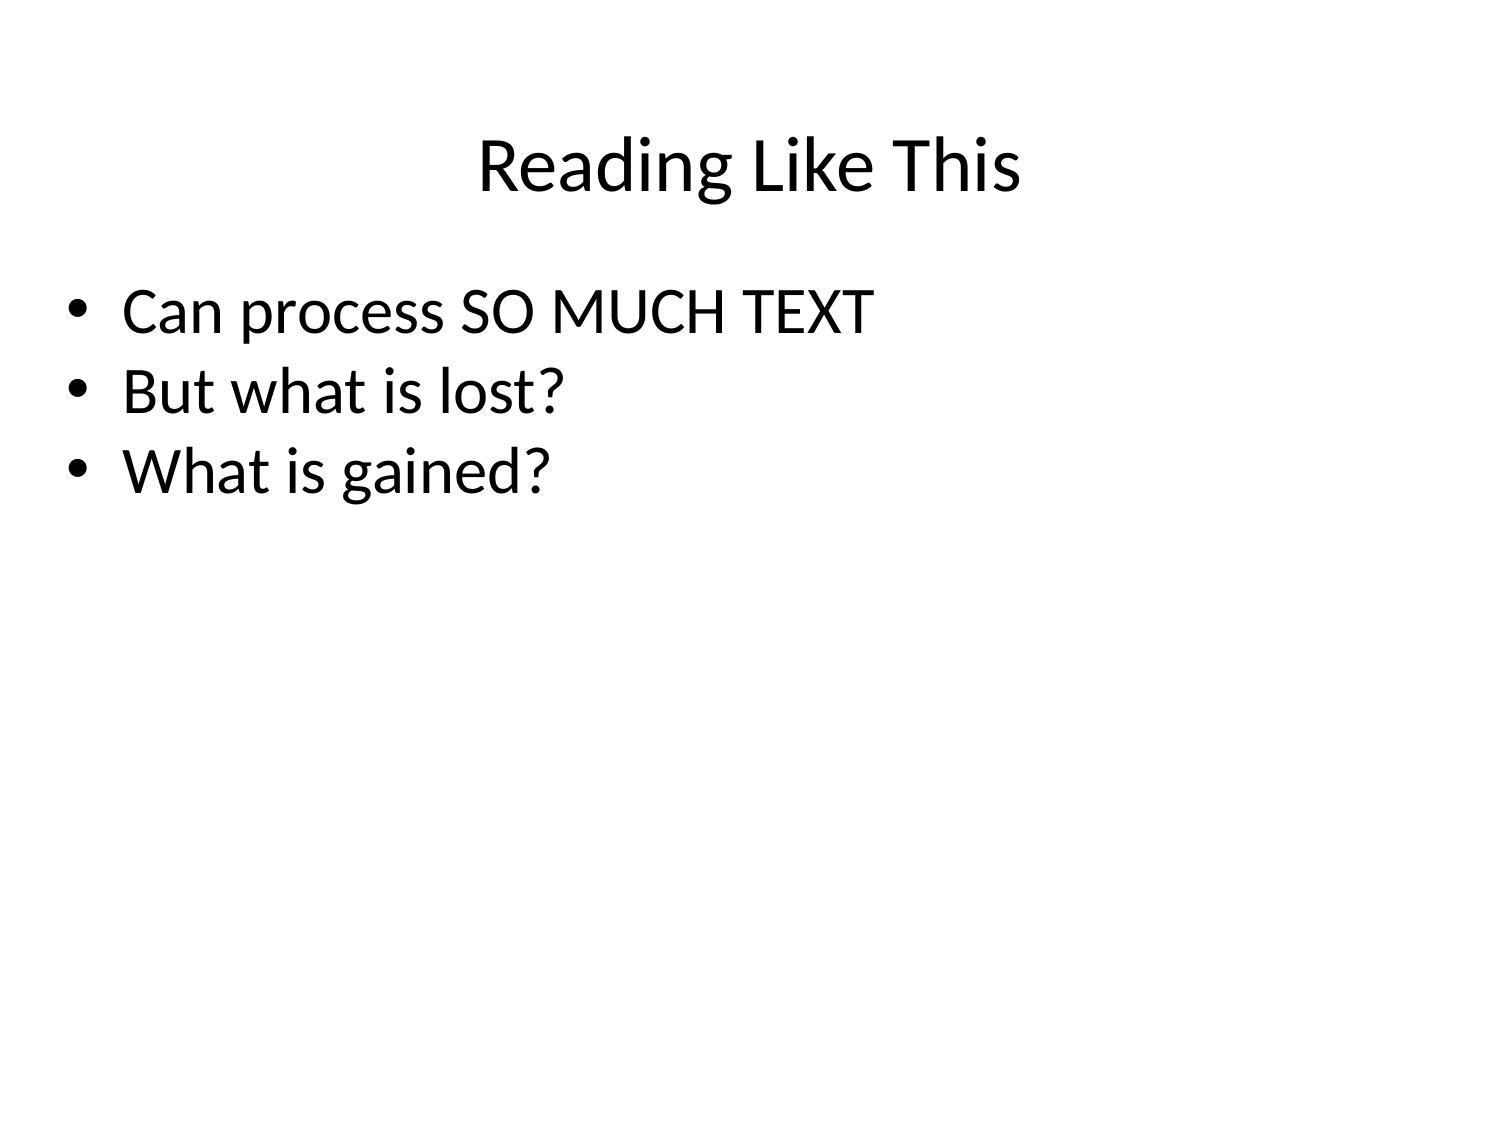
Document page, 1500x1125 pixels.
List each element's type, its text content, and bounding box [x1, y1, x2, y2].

list Can process SO MUCH TEXT But what is lost? What is gained? [51, 252, 1449, 1000]
title Reading Like This [51, 97, 1449, 223]
